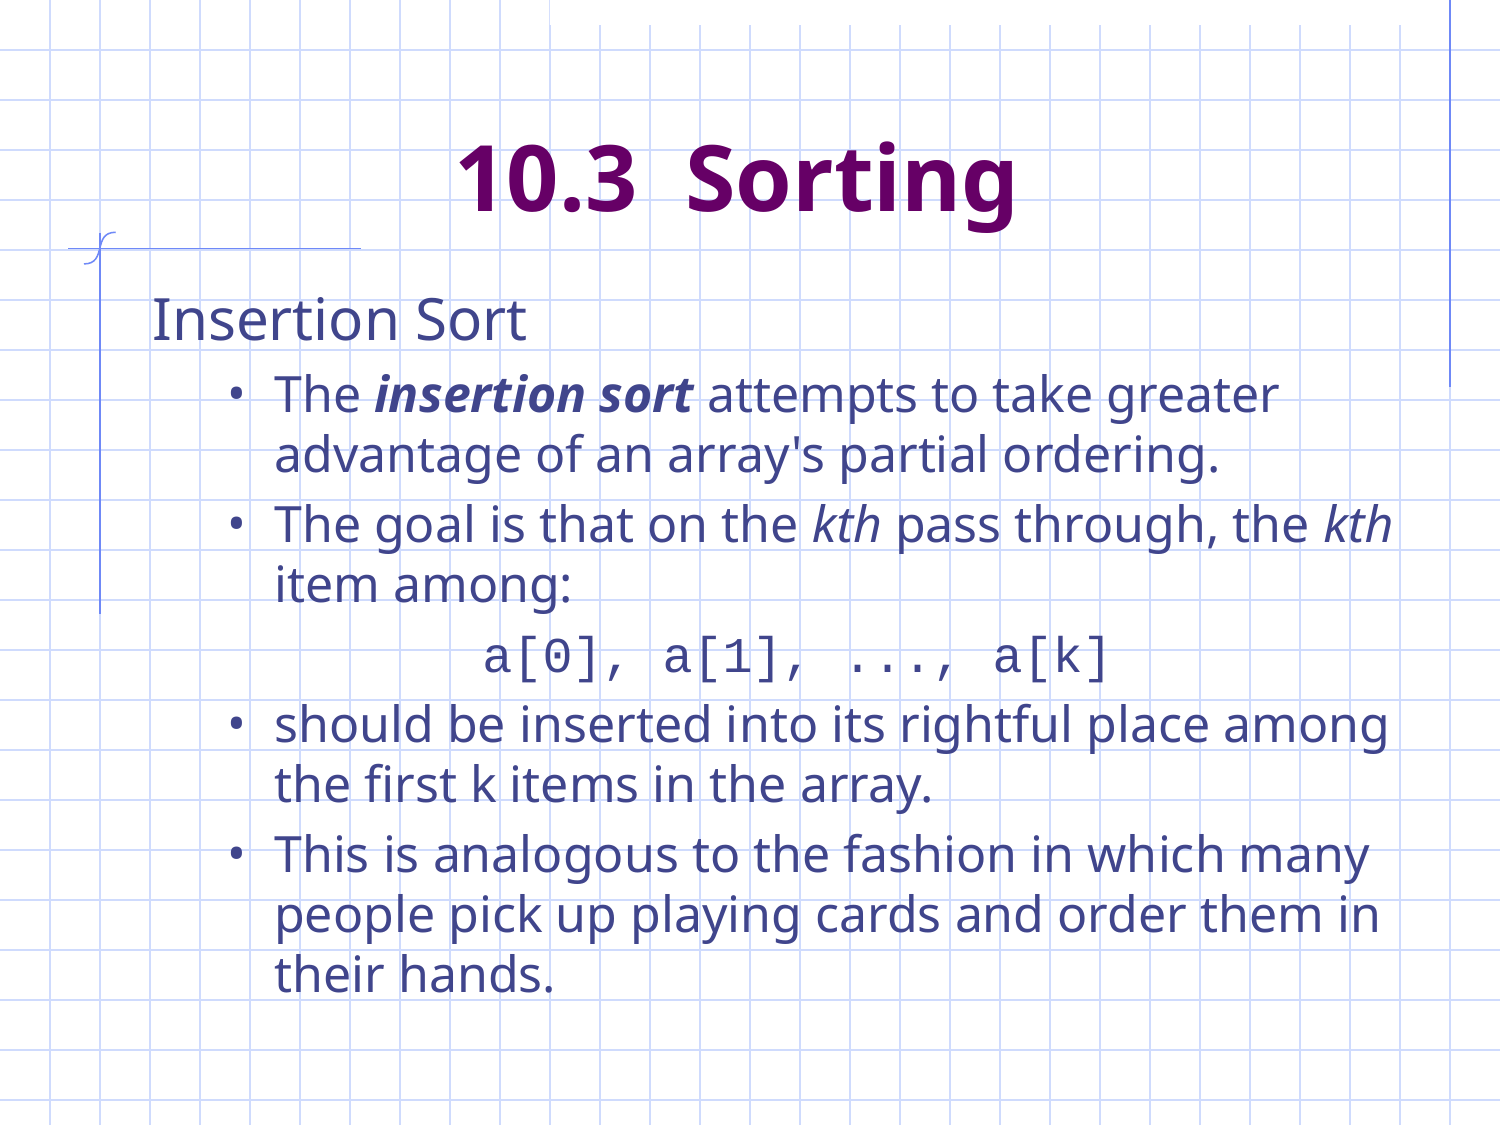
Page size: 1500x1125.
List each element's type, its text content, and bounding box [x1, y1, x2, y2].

list Insertion Sort The insertion sort attempts to take greater advantage of an array's partial ordering. The goal is that on the kth pass through, the kth item among: a[0], a[1], ..., a[k] should be inserted into its rightful place among the first k items in the array. This is analogous to the fashion in which many people pick up playing cards and order them in their hands. [137, 275, 1413, 1050]
title 10.3 Sorting [99, 50, 1375, 238]
